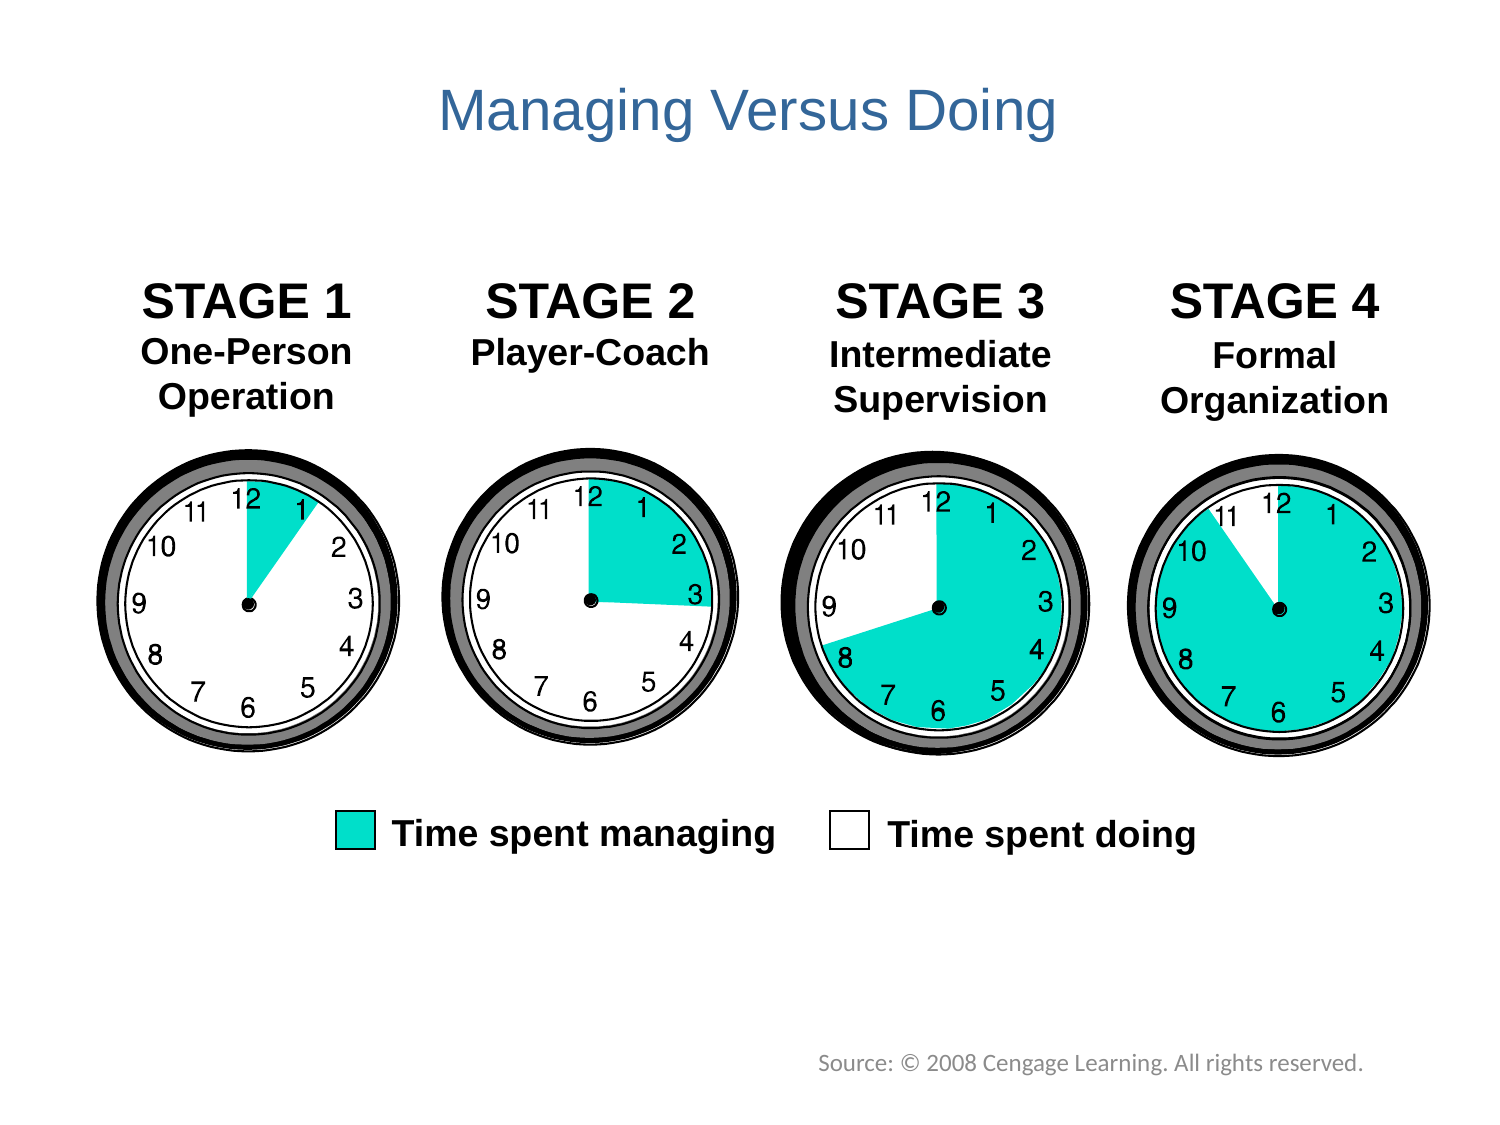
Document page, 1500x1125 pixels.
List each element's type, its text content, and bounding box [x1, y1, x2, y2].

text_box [97, 261, 1430, 863]
title Managing Versus Doing [85, 64, 1411, 160]
text_box Source: © 2008 Cengage Learning. All rights reserved. [803, 1030, 1466, 1091]
